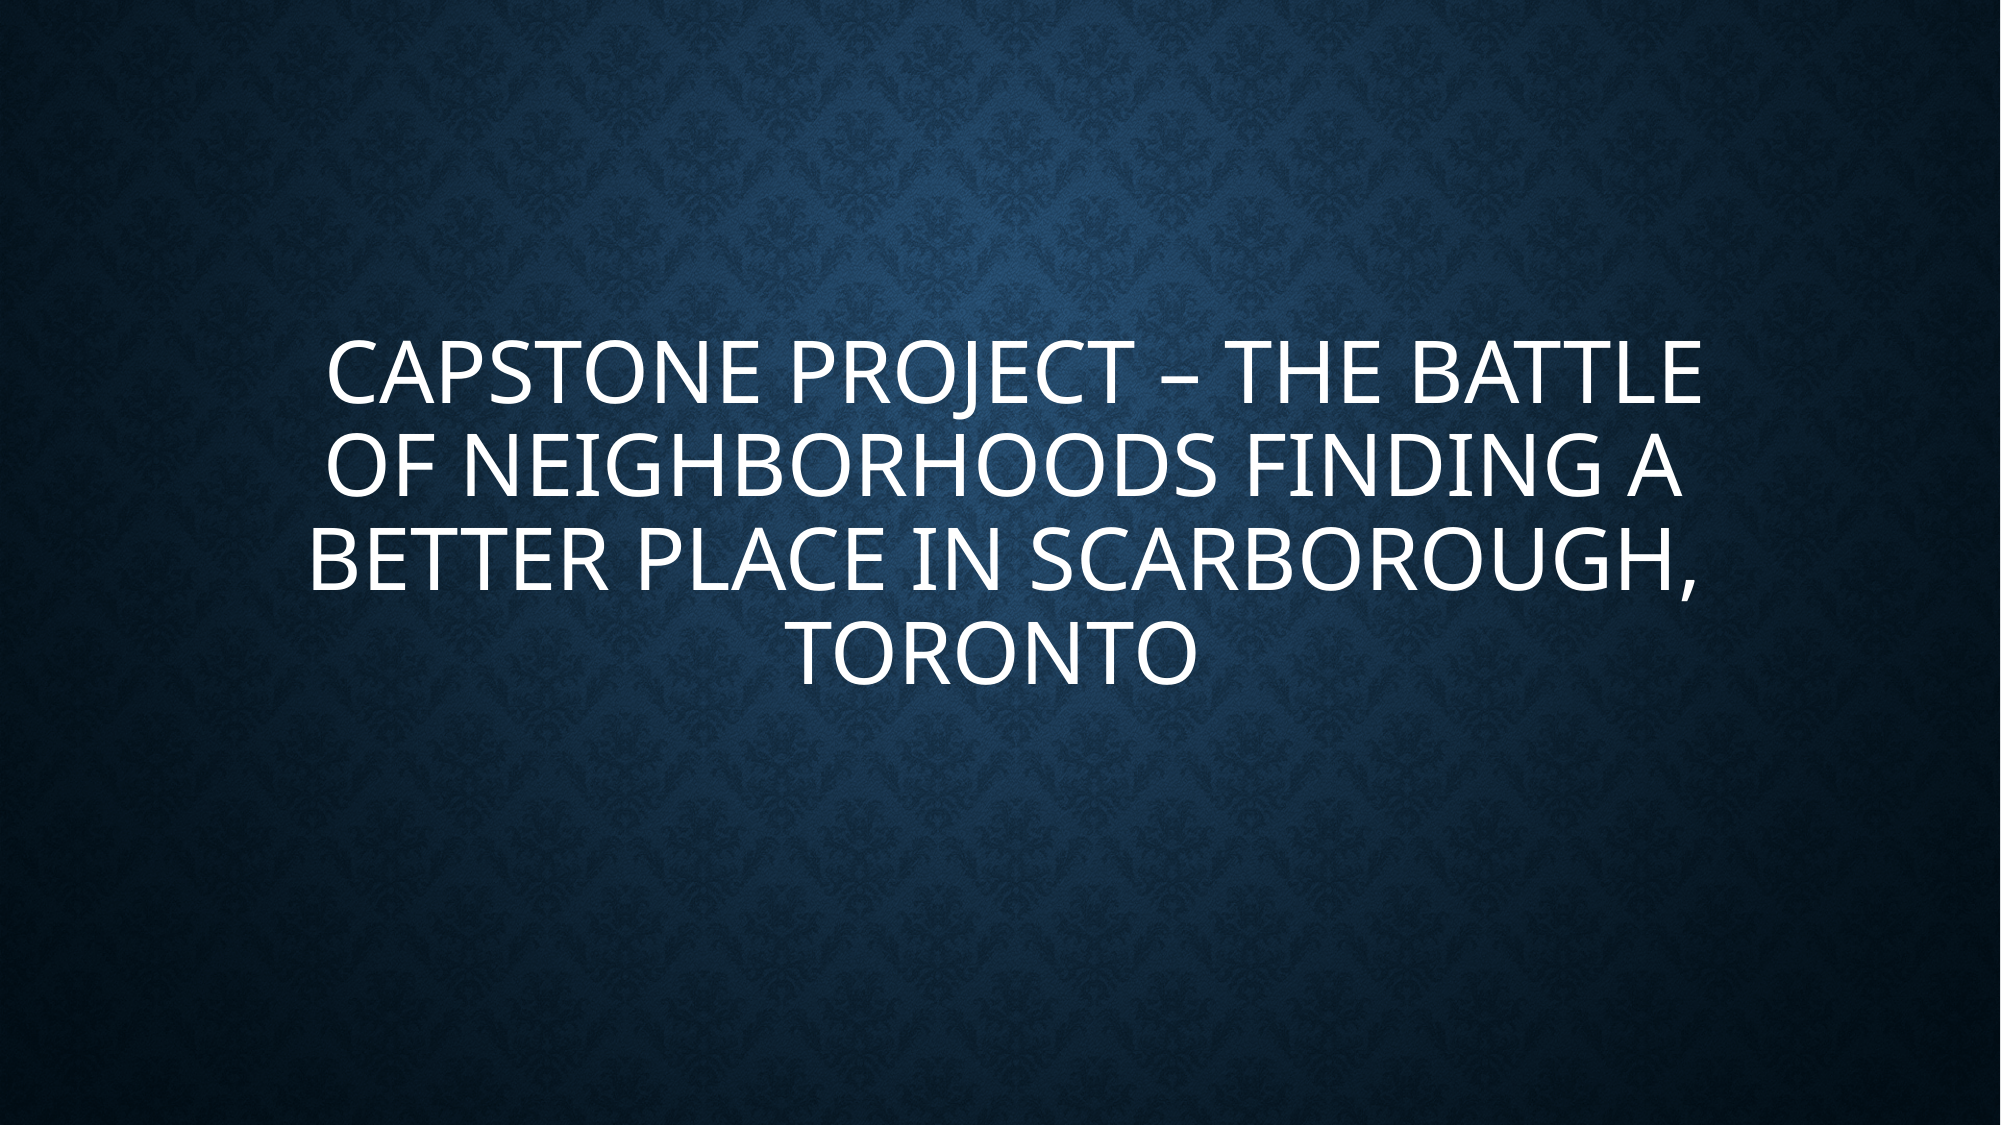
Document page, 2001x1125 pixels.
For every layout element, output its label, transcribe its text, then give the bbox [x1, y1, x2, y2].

title Capstone Project – The Battle of Neighborhoods Finding a Better Place in Scarborough, Toronto [265, 319, 1743, 711]
